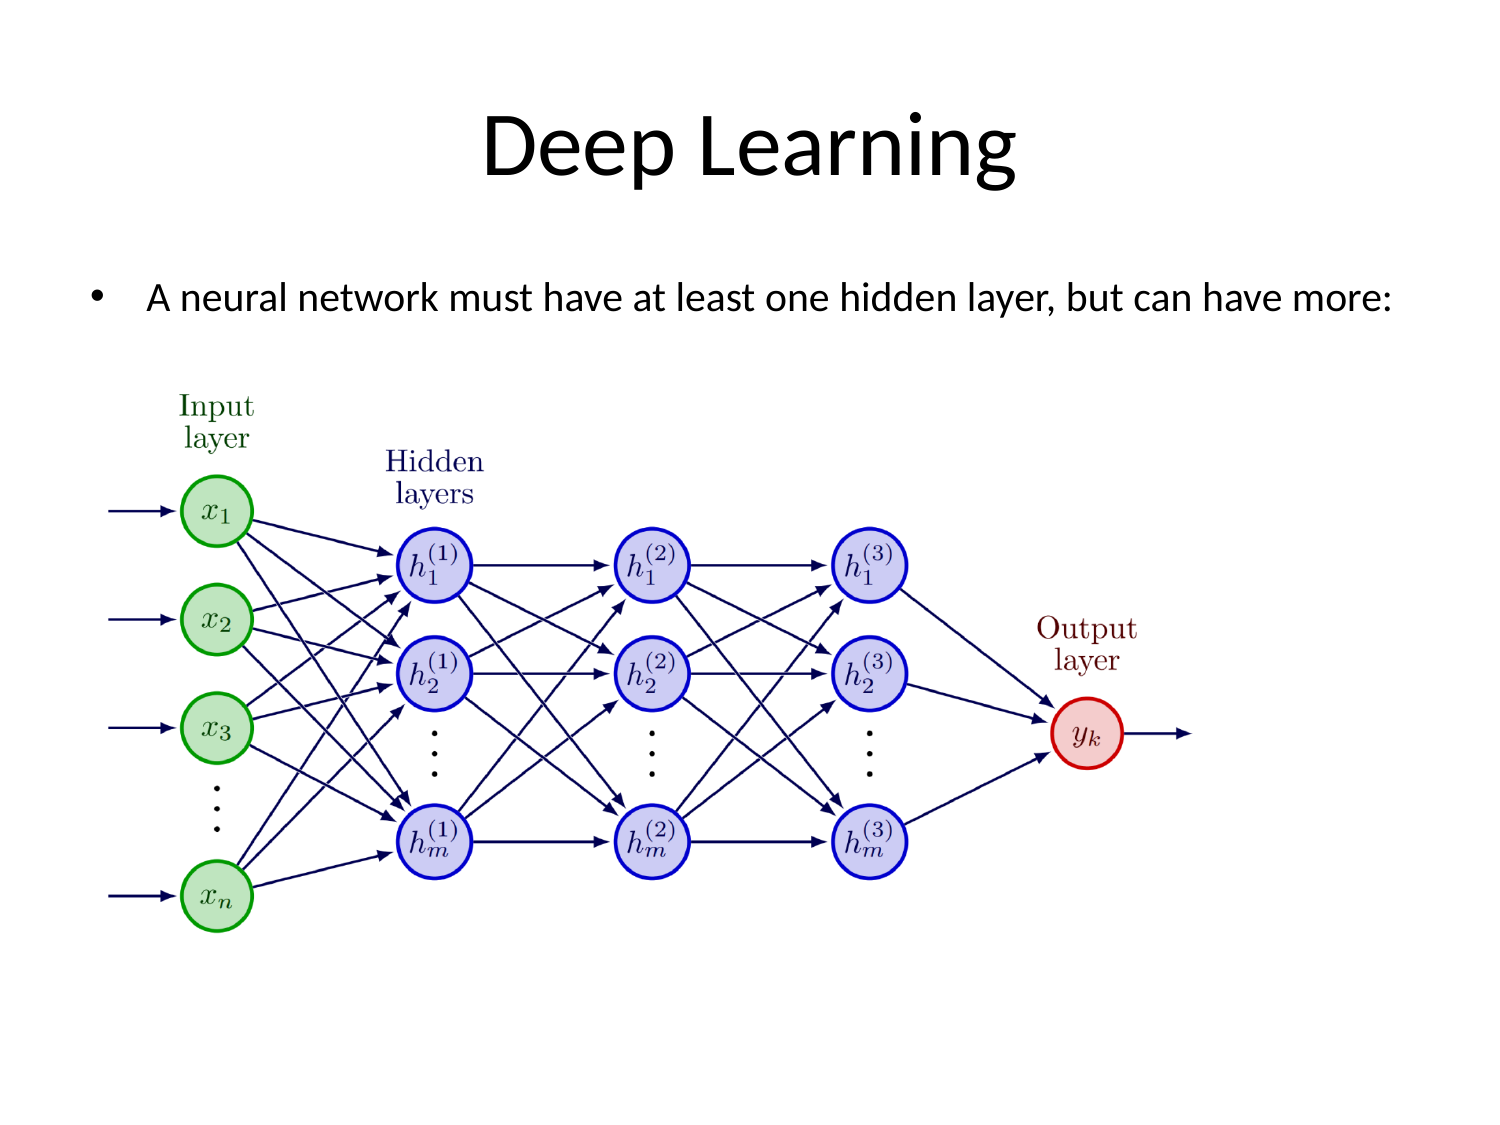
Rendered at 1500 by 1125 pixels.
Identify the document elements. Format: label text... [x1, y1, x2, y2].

list A neural network must have at least one hidden layer, but can have more: [75, 262, 1425, 1005]
title Deep Learning [75, 45, 1425, 233]
picture [100, 377, 1200, 938]
